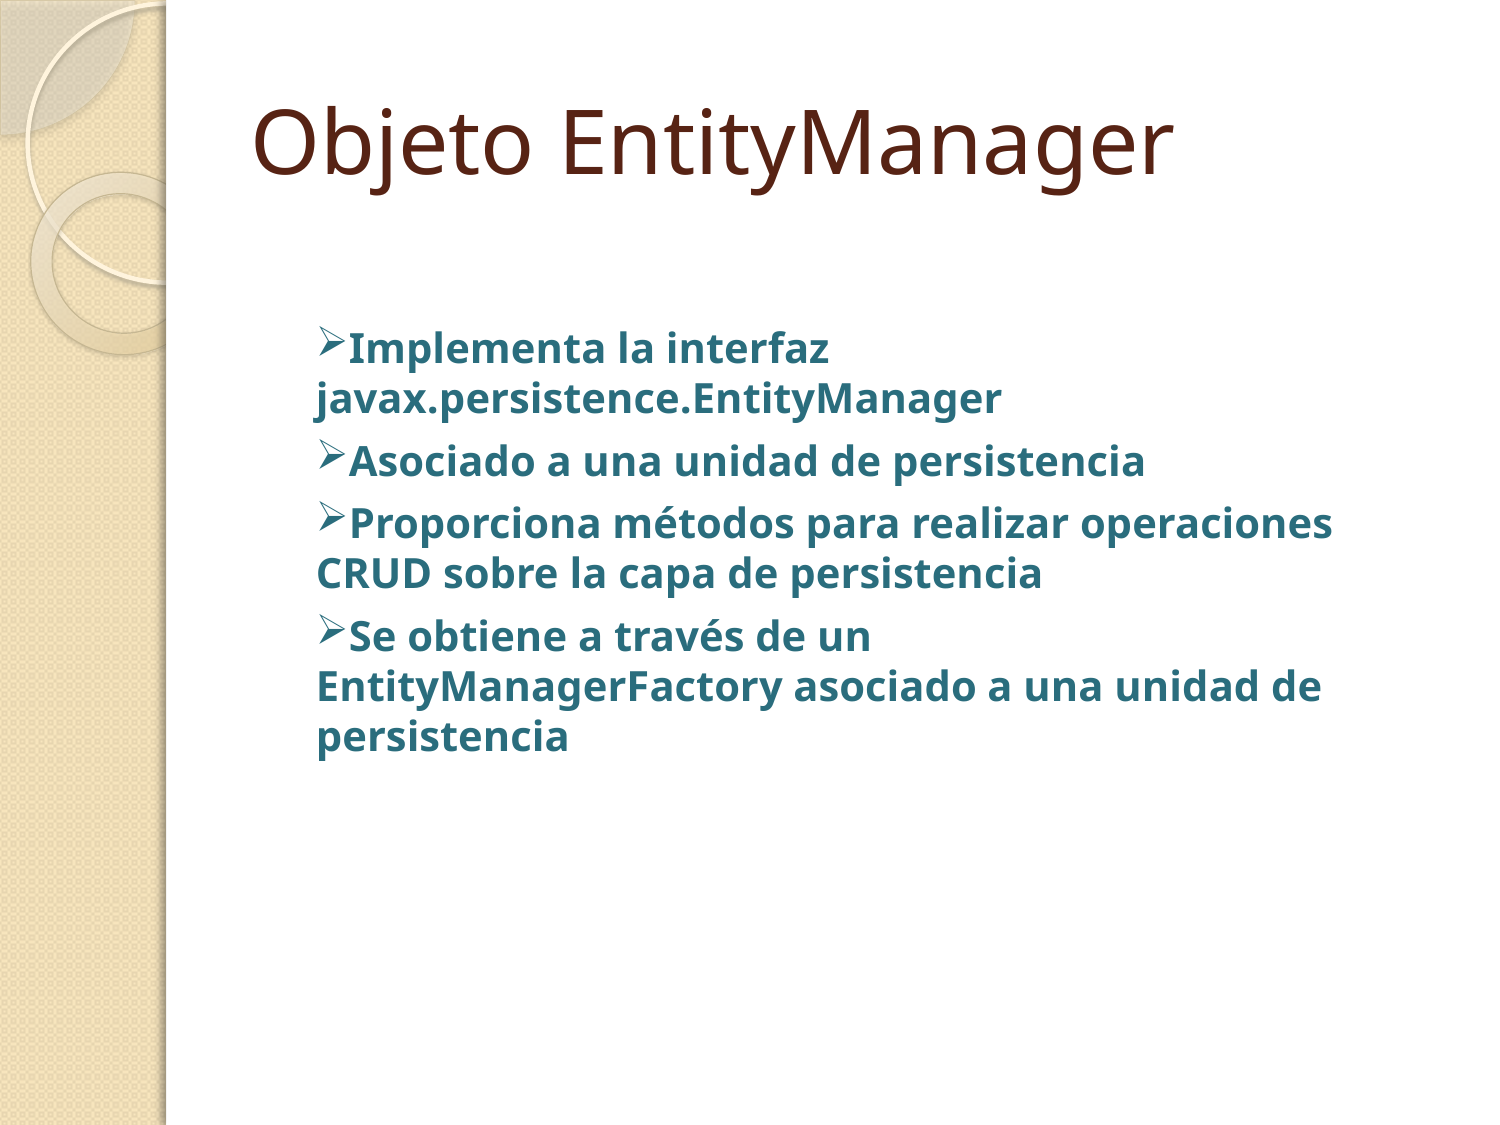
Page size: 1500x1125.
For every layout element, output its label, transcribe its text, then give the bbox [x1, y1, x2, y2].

title Objeto EntityManager [235, 45, 1466, 233]
text_box Implementa la interfaz javax.persistence.EntityManager Asociado a una unidad de persistencia Proporciona métodos para realizar operaciones CRUD sobre la capa de persistencia Se obtiene a través de un EntityManagerFactory asociado a una unidad de persistencia [301, 314, 1353, 504]
